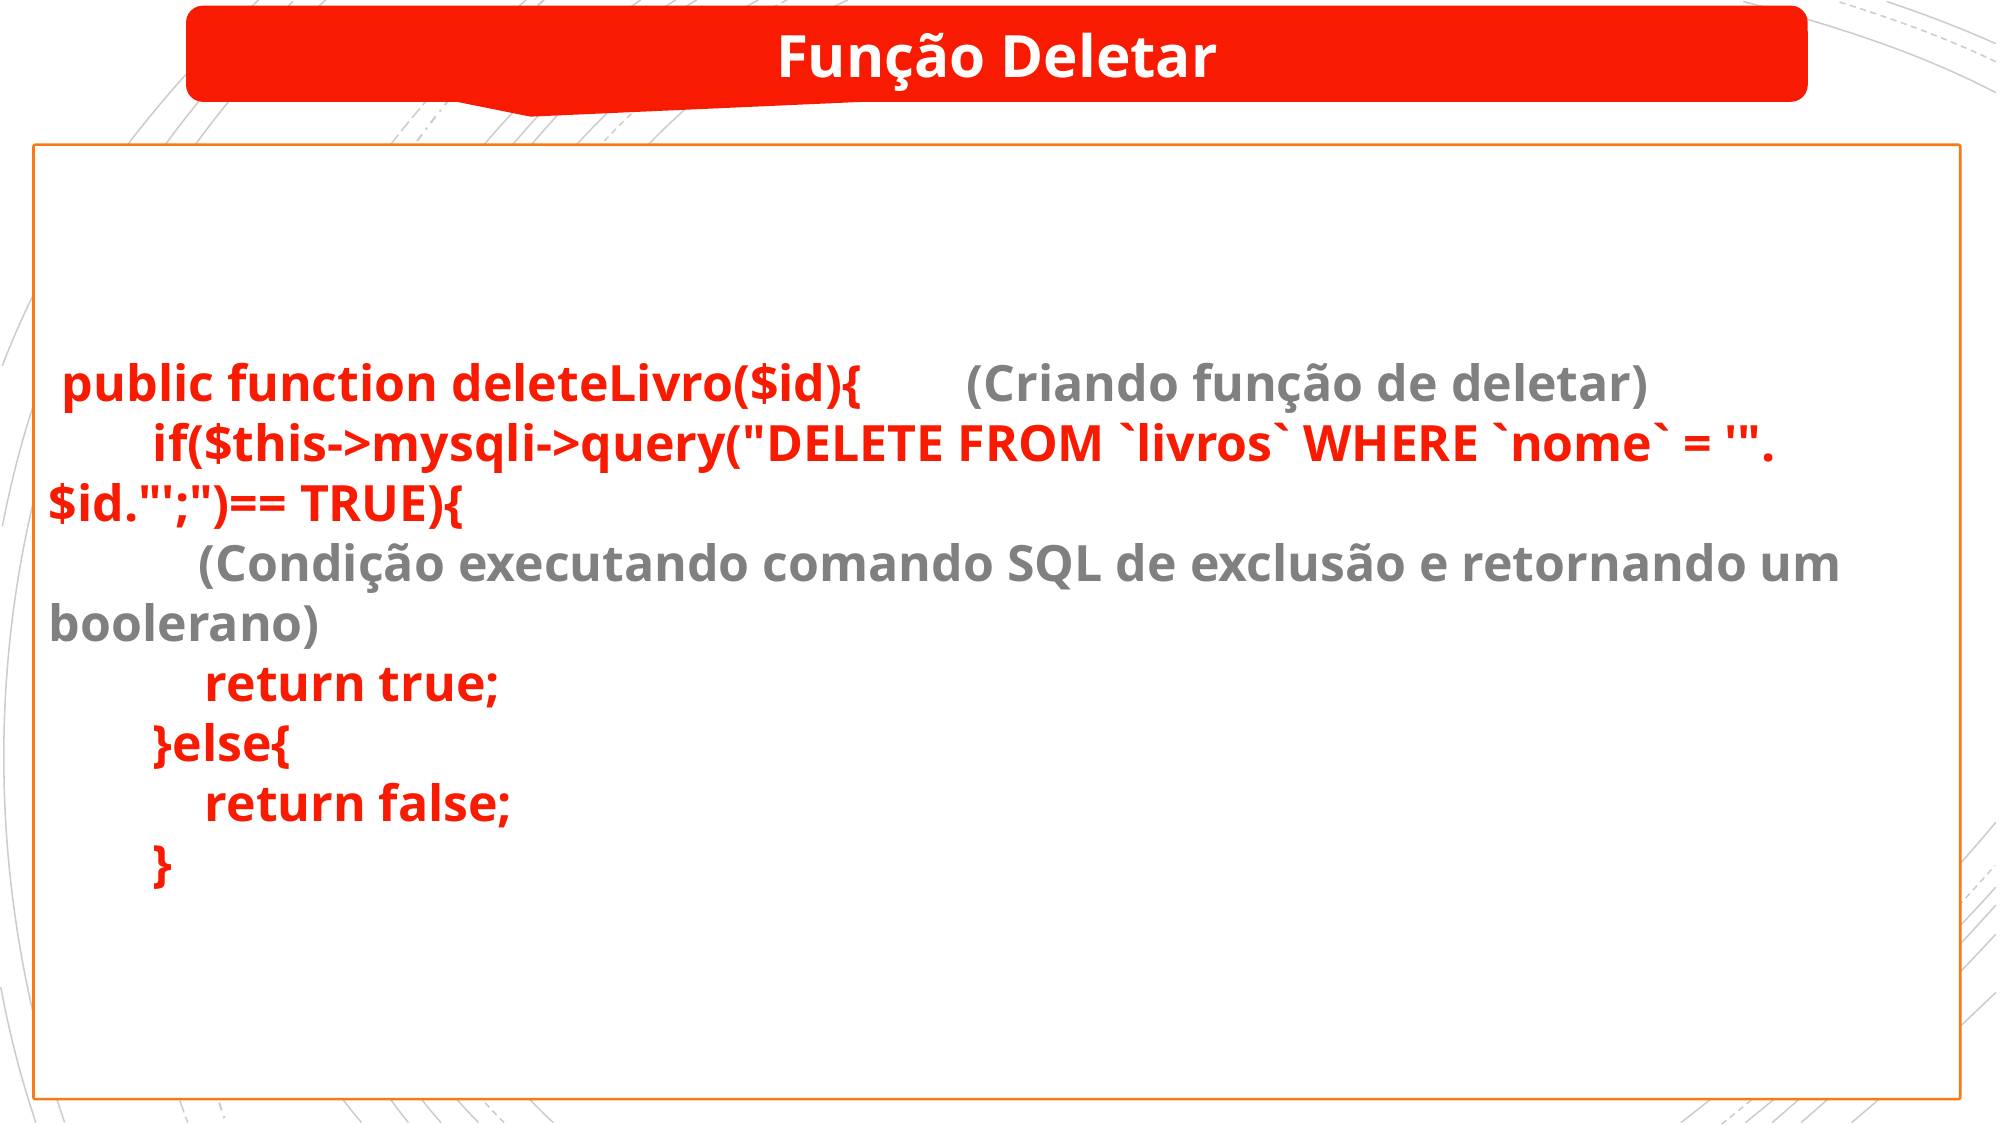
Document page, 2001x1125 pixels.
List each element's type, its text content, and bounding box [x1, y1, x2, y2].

text_box public function deleteLivro($id){ (Criando função de deletar) if($this->mysqli->query("DELETE FROM `livros` WHERE `nome` = '".$id."';")== TRUE){ (Condição executando comando SQL de exclusão e retornando um boolerano) return true; }else{ return false; } [32, 143, 1962, 1101]
text_box Função Deletar [186, 5, 1808, 117]
